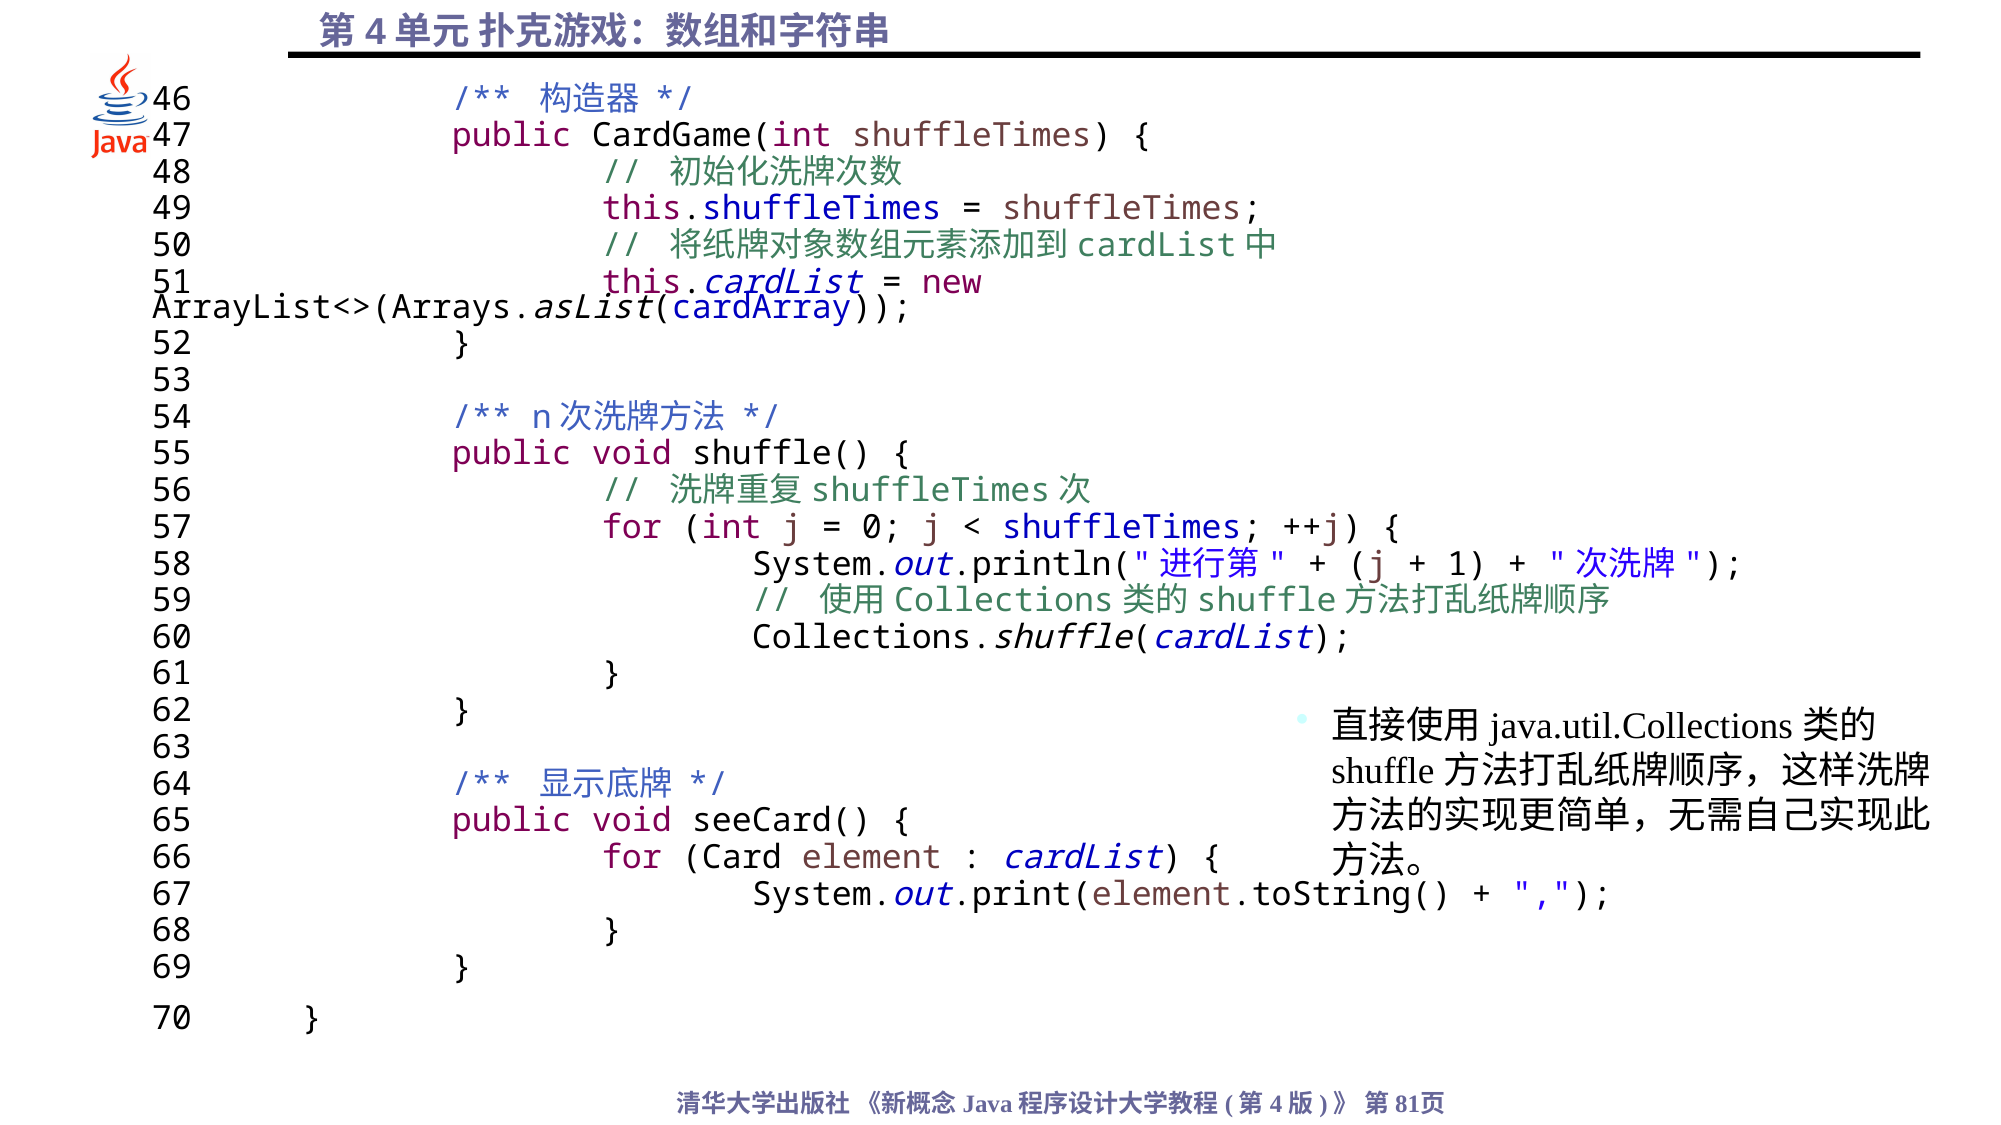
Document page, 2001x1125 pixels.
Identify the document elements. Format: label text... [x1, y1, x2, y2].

picture [90, 53, 151, 159]
text_box 46 /** 构造器 */ 47 public CardGame(int shuffleTimes) { 48 // 初始化洗牌次数 49 this.shuffleTimes = shuffleTimes; 50 // 将纸牌对象数组元素添加到cardList中 51 this.cardList = new ArrayList<>(Arrays.asList(cardArray)); 52 } 53 54 /** n次洗牌方法 */ 55 public void shuffle() { 56 // 洗牌重复shuffleTimes次 57 for (int j = 0; j < shuffleTimes; ++j) { 58 System.out.println("进行第" + (j + 1) + "次洗牌"); 59 // 使用Collections类的shuffle方法打乱纸牌顺序 60 Collections.shuffle(cardList); 61 } 62 } 63 64 /** 显示底牌 */ 65 public void seeCard() { 66 for (Card element : cardList) { 67 System.out.print(element.toString() + ","); 68 } 69 } 70 } [137, 84, 1775, 1044]
text_box 直接使用java.util.Collections类的shuffle方法打乱纸牌顺序，这样洗牌方法的实现更简单，无需自己实现此方法。 [1281, 693, 1960, 889]
